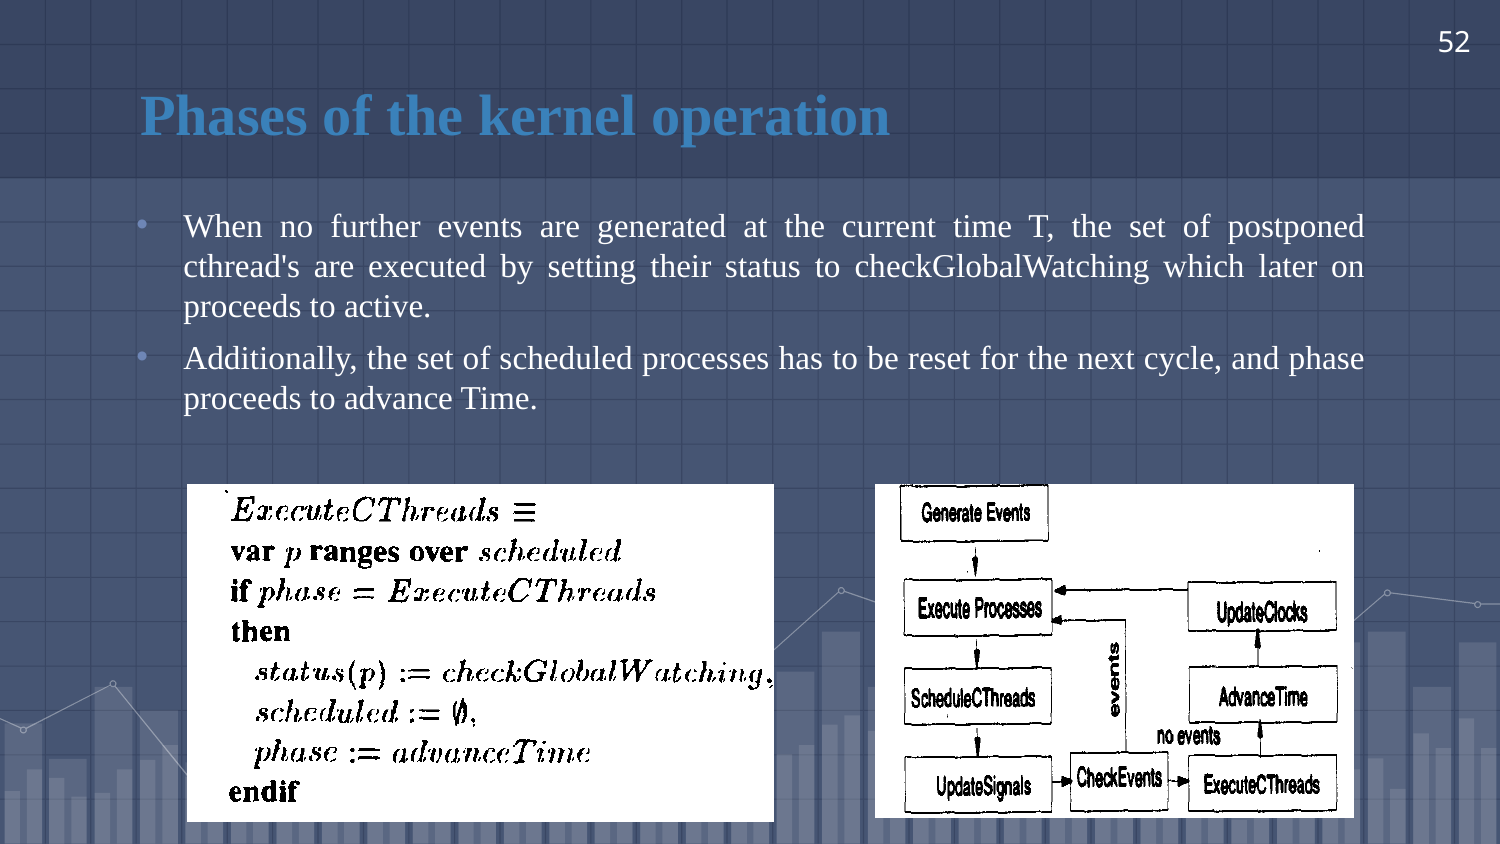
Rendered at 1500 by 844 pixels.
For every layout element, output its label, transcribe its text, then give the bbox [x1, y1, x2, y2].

picture [187, 484, 774, 823]
title Phases of the kernel operation [125, 21, 1386, 163]
picture [874, 484, 1354, 818]
slide_number 52 [1408, 0, 1500, 88]
list When no further events are generated at the current time T, the set of postponed cthread's are executed by setting their status to checkGlobalWatching which later on proceeds to active. Additionally, the set of scheduled processes has to be reset for the next cycle, and phase proceeds to advance Time. [121, 189, 1383, 698]
